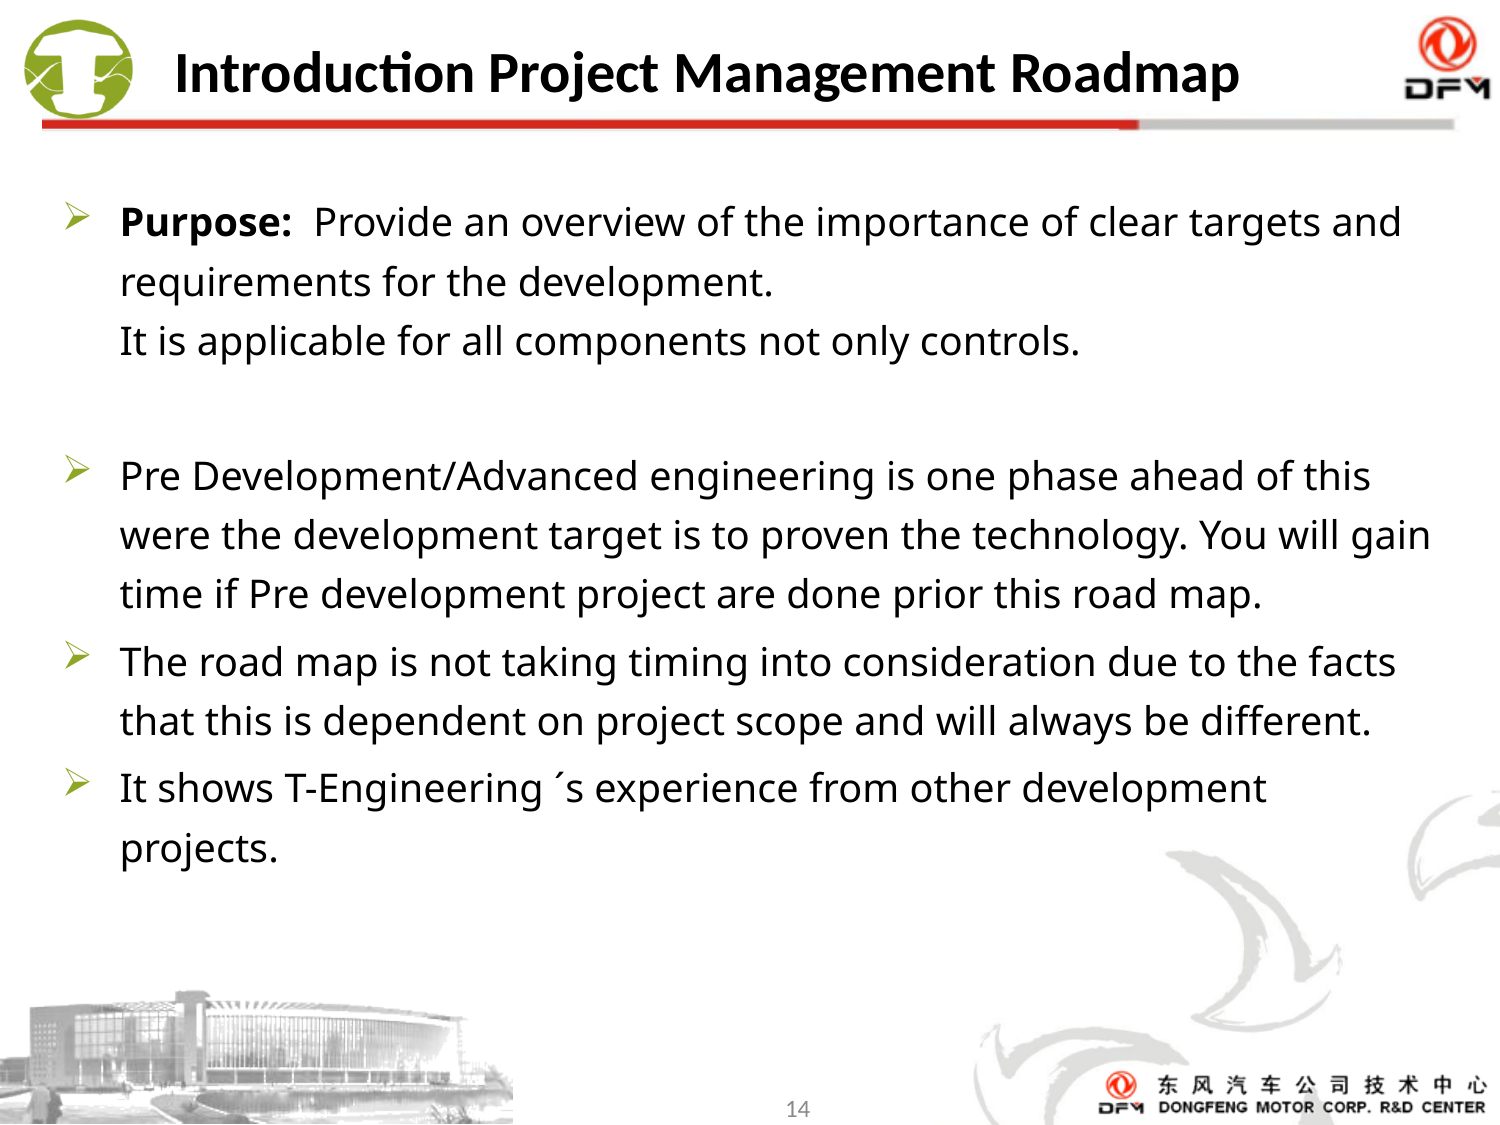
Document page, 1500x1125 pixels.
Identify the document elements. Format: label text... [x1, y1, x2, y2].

picture [0, 968, 513, 1124]
picture [23, 19, 1463, 138]
list Purpose: Provide an overview of the importance of clear targets and requirements for the development. It is applicable for all components not only controls. Pre Development/Advanced engineering is one phase ahead of this were the development target is to proven the technology. You will gain time if Pre development project are done prior this road map. The road map is not taking timing into consideration due to the facts that this is dependent on project scope and will always be different. It shows T-Engineering ´s experience from other development projects. [46, 177, 1454, 962]
title Introduction Project Management Roadmap [159, 12, 1376, 125]
picture [937, 748, 1500, 1125]
picture [1400, 7, 1500, 106]
slide_number 14 [622, 1089, 973, 1125]
